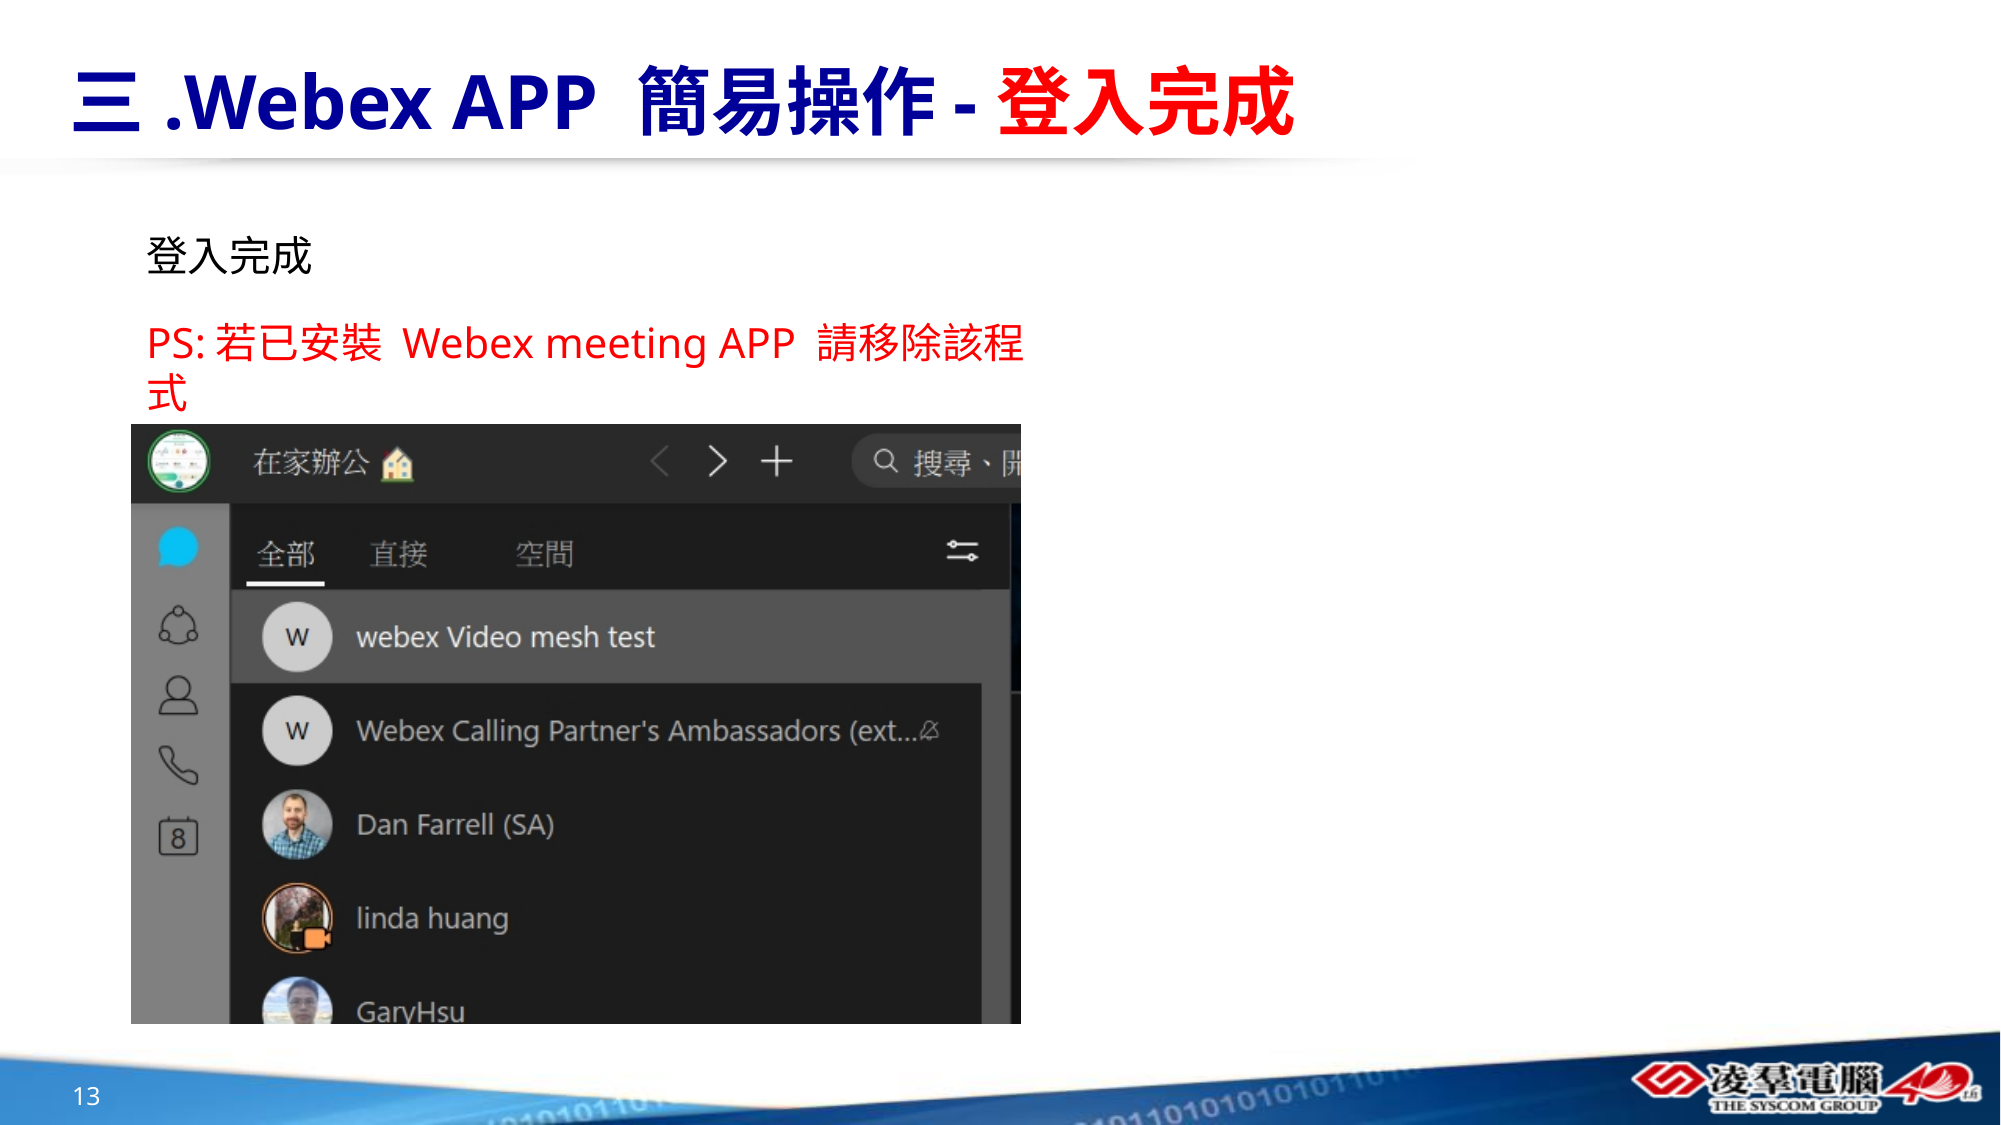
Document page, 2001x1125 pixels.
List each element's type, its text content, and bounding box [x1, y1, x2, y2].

picture [0, 0, 2001, 1125]
title 三.Webex APP 簡易操作-登入完成 [55, 43, 1945, 157]
text_box 登入完成 [131, 222, 1139, 288]
text_box PS:若已安裝 Webex meeting APP 請移除該程式 [131, 309, 1080, 425]
slide_number 13 [15, 1073, 116, 1125]
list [131, 423, 1021, 1025]
